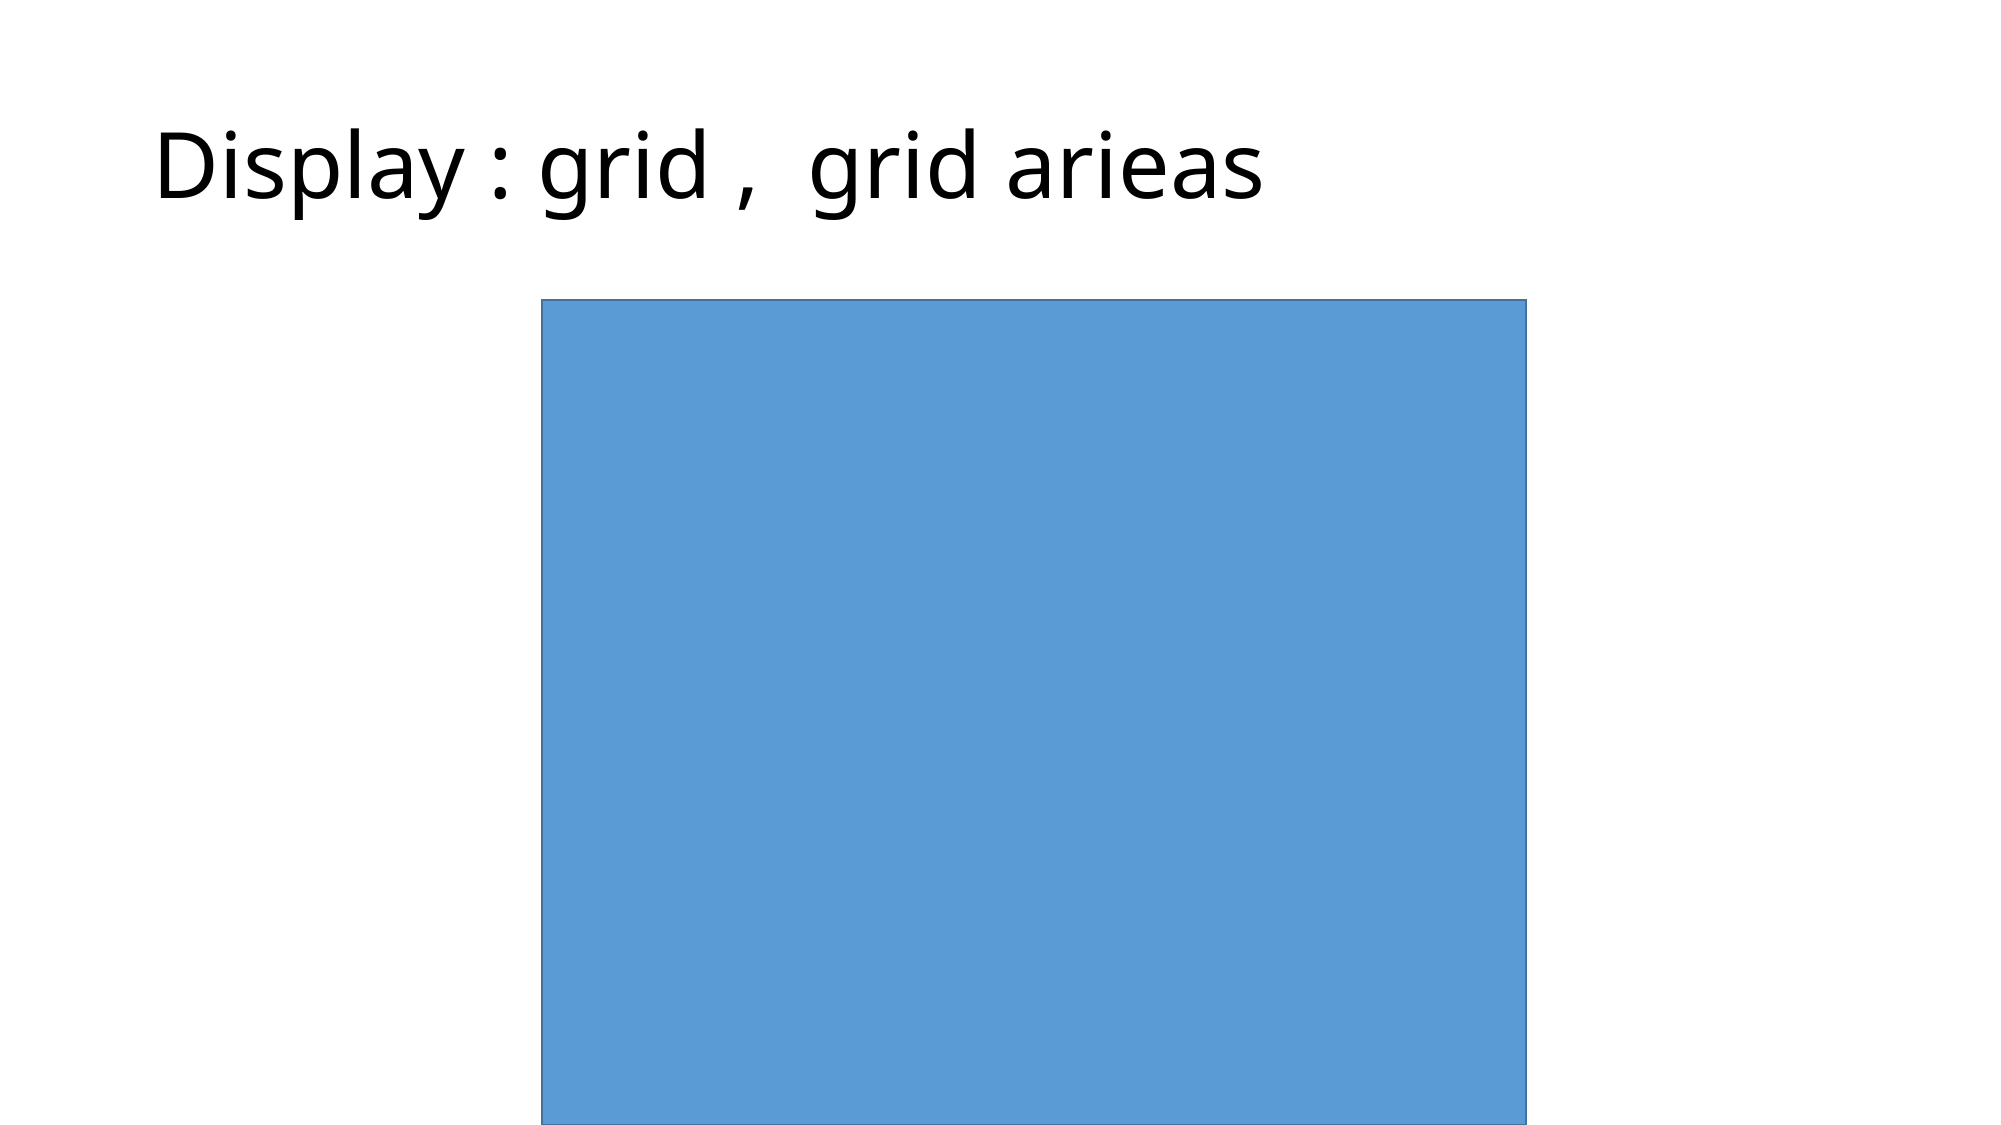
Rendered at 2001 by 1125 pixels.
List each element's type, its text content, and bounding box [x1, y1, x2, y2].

title Display : grid , grid arieas [137, 59, 1863, 278]
text_box [541, 299, 1527, 1125]
